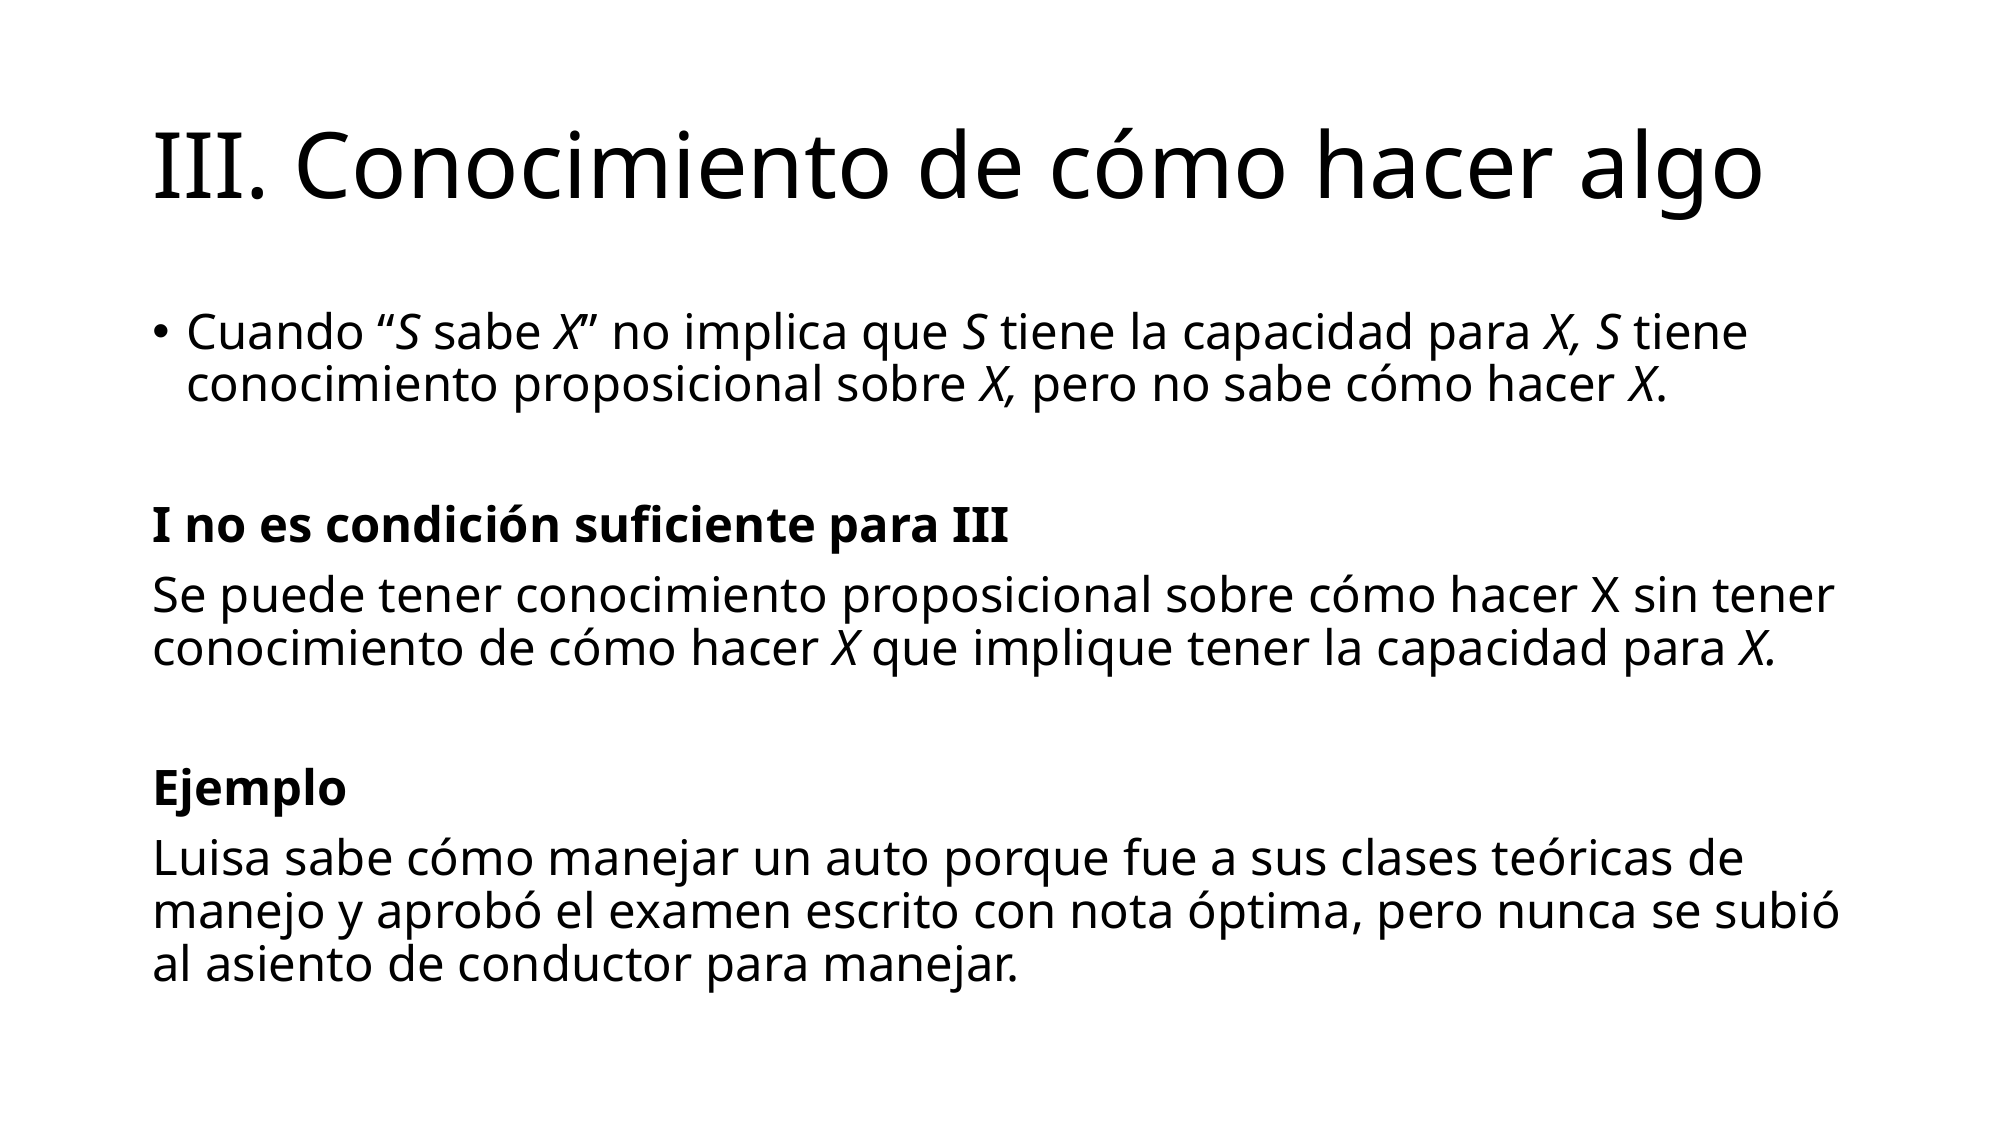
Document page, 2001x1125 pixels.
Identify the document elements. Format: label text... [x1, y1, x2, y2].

title III. Conocimiento de cómo hacer algo [137, 59, 1863, 278]
list Cuando “S sabe X” no implica que S tiene la capacidad para X, S tiene conocimiento proposicional sobre X, pero no sabe cómo hacer X. I no es condición suficiente para III Se puede tener conocimiento proposicional sobre cómo hacer X sin tener conocimiento de cómo hacer X que implique tener la capacidad para X. Ejemplo Luisa sabe cómo manejar un auto porque fue a sus clases teóricas de manejo y aprobó el examen escrito con nota óptima, pero nunca se subió al asiento de conductor para manejar. [137, 299, 1863, 1014]
